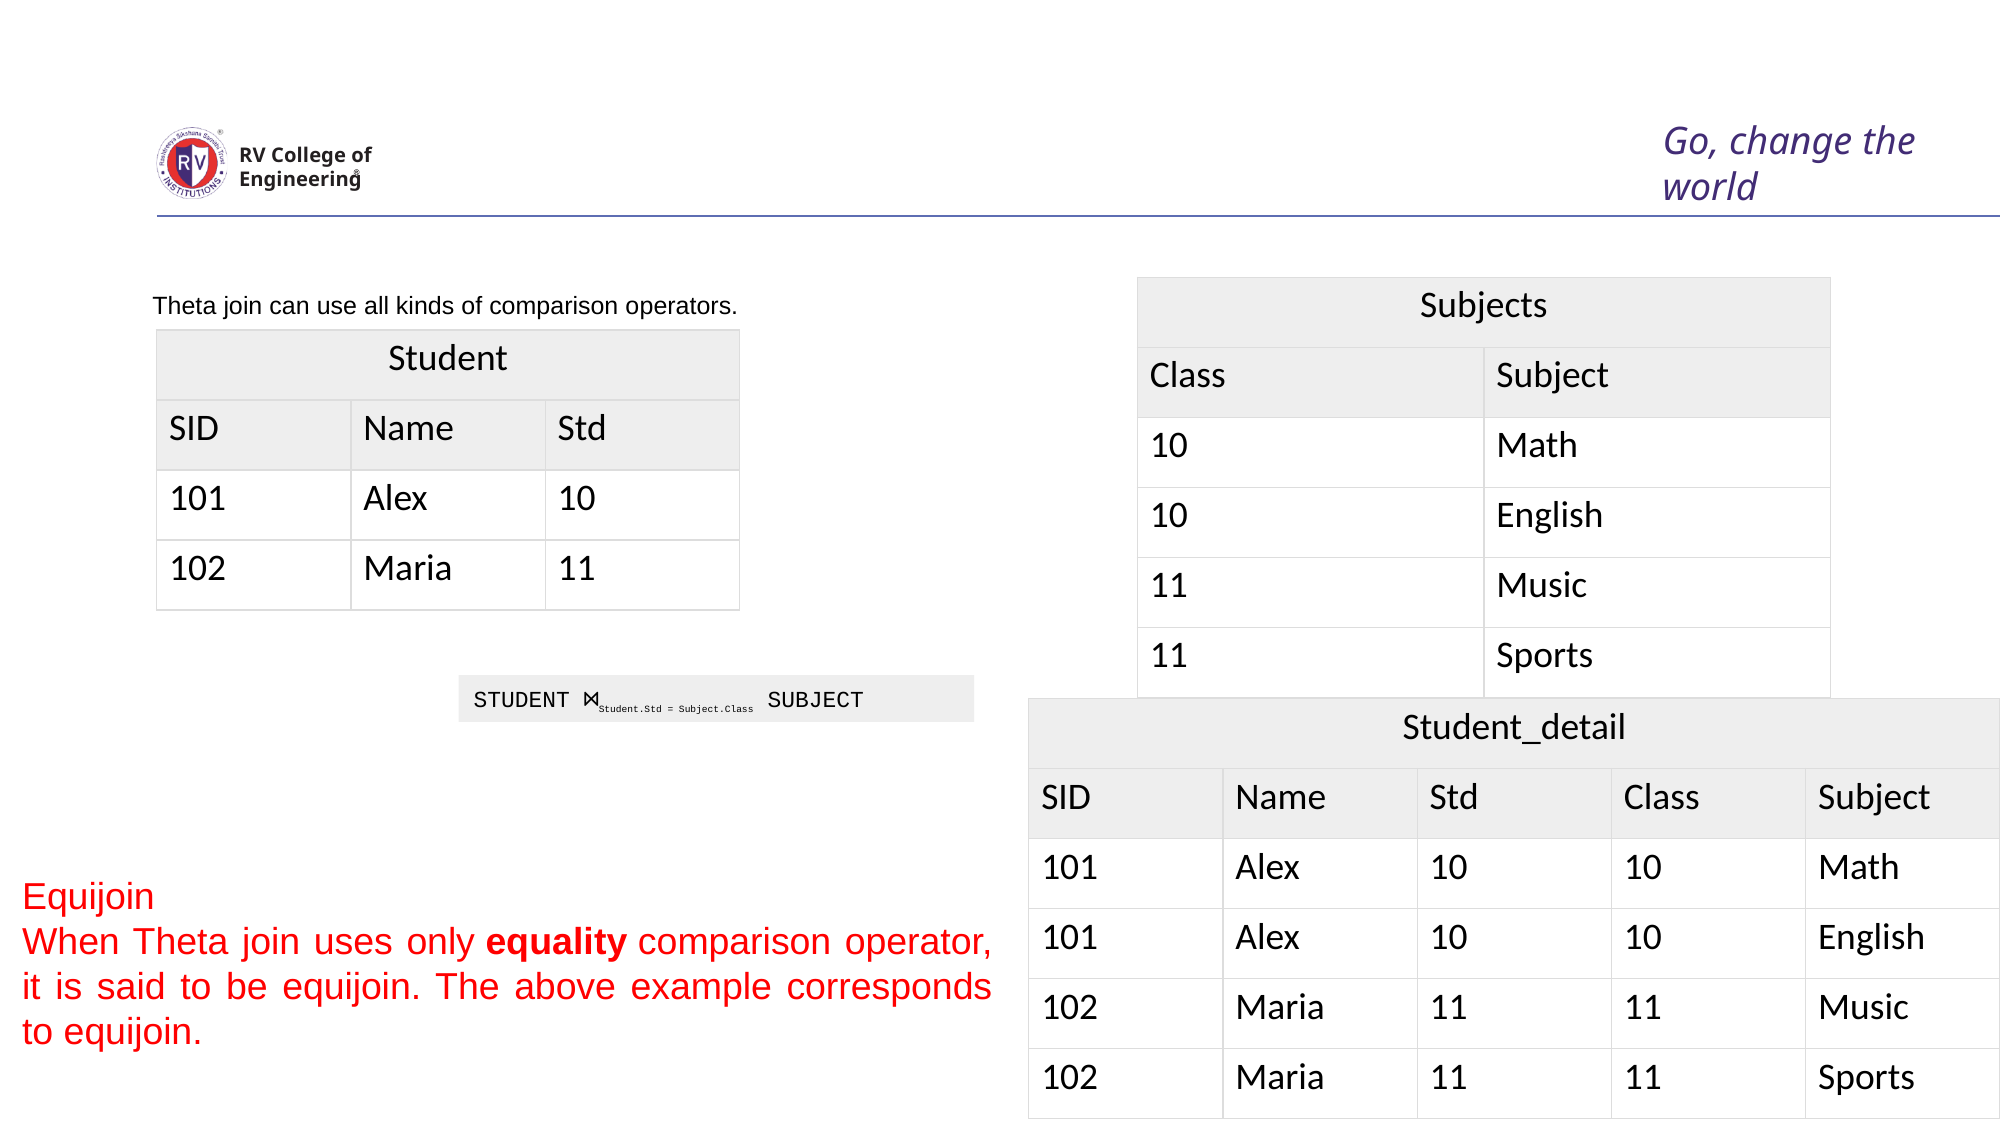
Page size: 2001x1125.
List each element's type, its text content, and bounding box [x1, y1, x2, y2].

table_cell 101 [1029, 839, 1222, 908]
text_box Equijoin When Theta join uses only equality comparison operator, it is said to be equijoin. The above example corresponds to equijoin. [7, 864, 1008, 1060]
table_cell Name [352, 401, 545, 469]
table_cell SID [1029, 769, 1222, 838]
table_cell SID [157, 401, 350, 469]
text_box STUDENT ⋈Student.Std = Subject.Class SUBJECT [458, 675, 975, 722]
table_cell 11 [1612, 979, 1805, 1048]
table_cell Maria [1224, 1049, 1417, 1118]
table_cell Math [1806, 839, 1999, 908]
table_cell Alex [1224, 839, 1417, 908]
table_cell 102 [1029, 979, 1222, 1048]
table_cell Class [1138, 348, 1483, 417]
text_box Theta join can use all kinds of comparison operators. [137, 281, 1137, 327]
table_cell Alex [352, 471, 545, 539]
text_box RV College of Engineering [237, 142, 375, 191]
table_cell Maria [352, 541, 545, 609]
table_cell 11 [546, 541, 739, 609]
table_cell Music [1485, 558, 1830, 627]
table_cell Alex [1224, 909, 1417, 978]
table_cell Subject [1806, 769, 1999, 838]
table_cell 10 [1418, 909, 1611, 978]
table_cell 11 [1612, 1049, 1805, 1118]
text_box [156, 127, 228, 199]
table_header Subjects [1138, 278, 1830, 347]
table_cell Std [546, 401, 739, 469]
table_cell English [1485, 488, 1830, 557]
table_cell Music [1806, 979, 1999, 1048]
table_header Student [157, 331, 739, 399]
table_cell English [1806, 909, 1999, 978]
table_cell 102 [1029, 1049, 1222, 1118]
table_cell Maria [1224, 979, 1417, 1048]
table_cell 10 [1138, 488, 1483, 557]
table_cell 11 [1138, 628, 1483, 697]
table_cell 10 [546, 471, 739, 539]
table_cell 10 [1138, 418, 1483, 487]
table_cell 10 [1418, 839, 1611, 908]
table_cell Std [1418, 769, 1611, 838]
table_cell Sports [1806, 1049, 1999, 1118]
table_cell 102 [157, 541, 350, 609]
table_cell 11 [1418, 1049, 1611, 1118]
table_cell 10 [1612, 909, 1805, 978]
table_header Student_detail [1029, 699, 1999, 768]
table_cell Class [1612, 769, 1805, 838]
text_box Go, change the world [1661, 115, 2000, 208]
table_cell Math [1485, 418, 1830, 487]
table_cell Name [1224, 769, 1417, 838]
table_cell Sports [1485, 628, 1830, 697]
table_cell 101 [1029, 909, 1222, 978]
table_cell 11 [1138, 558, 1483, 627]
table_cell 11 [1418, 979, 1611, 1048]
table_cell 10 [1612, 839, 1805, 908]
table_cell Subject [1485, 348, 1830, 417]
table_cell 101 [157, 471, 350, 539]
